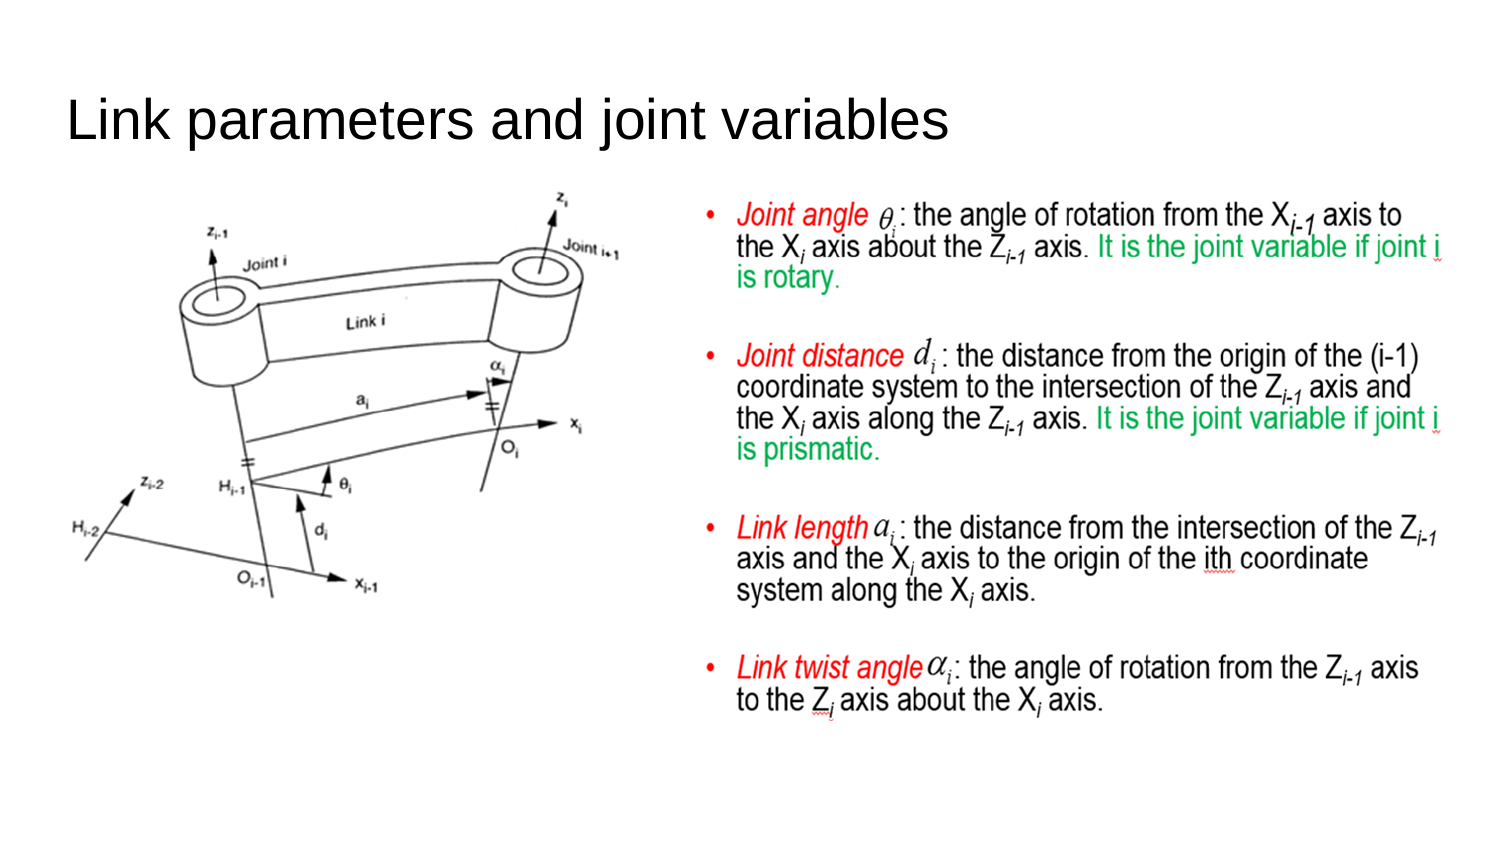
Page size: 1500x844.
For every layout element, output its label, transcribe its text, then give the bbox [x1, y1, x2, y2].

picture [62, 179, 1456, 722]
title Link parameters and joint variables [51, 72, 1449, 167]
